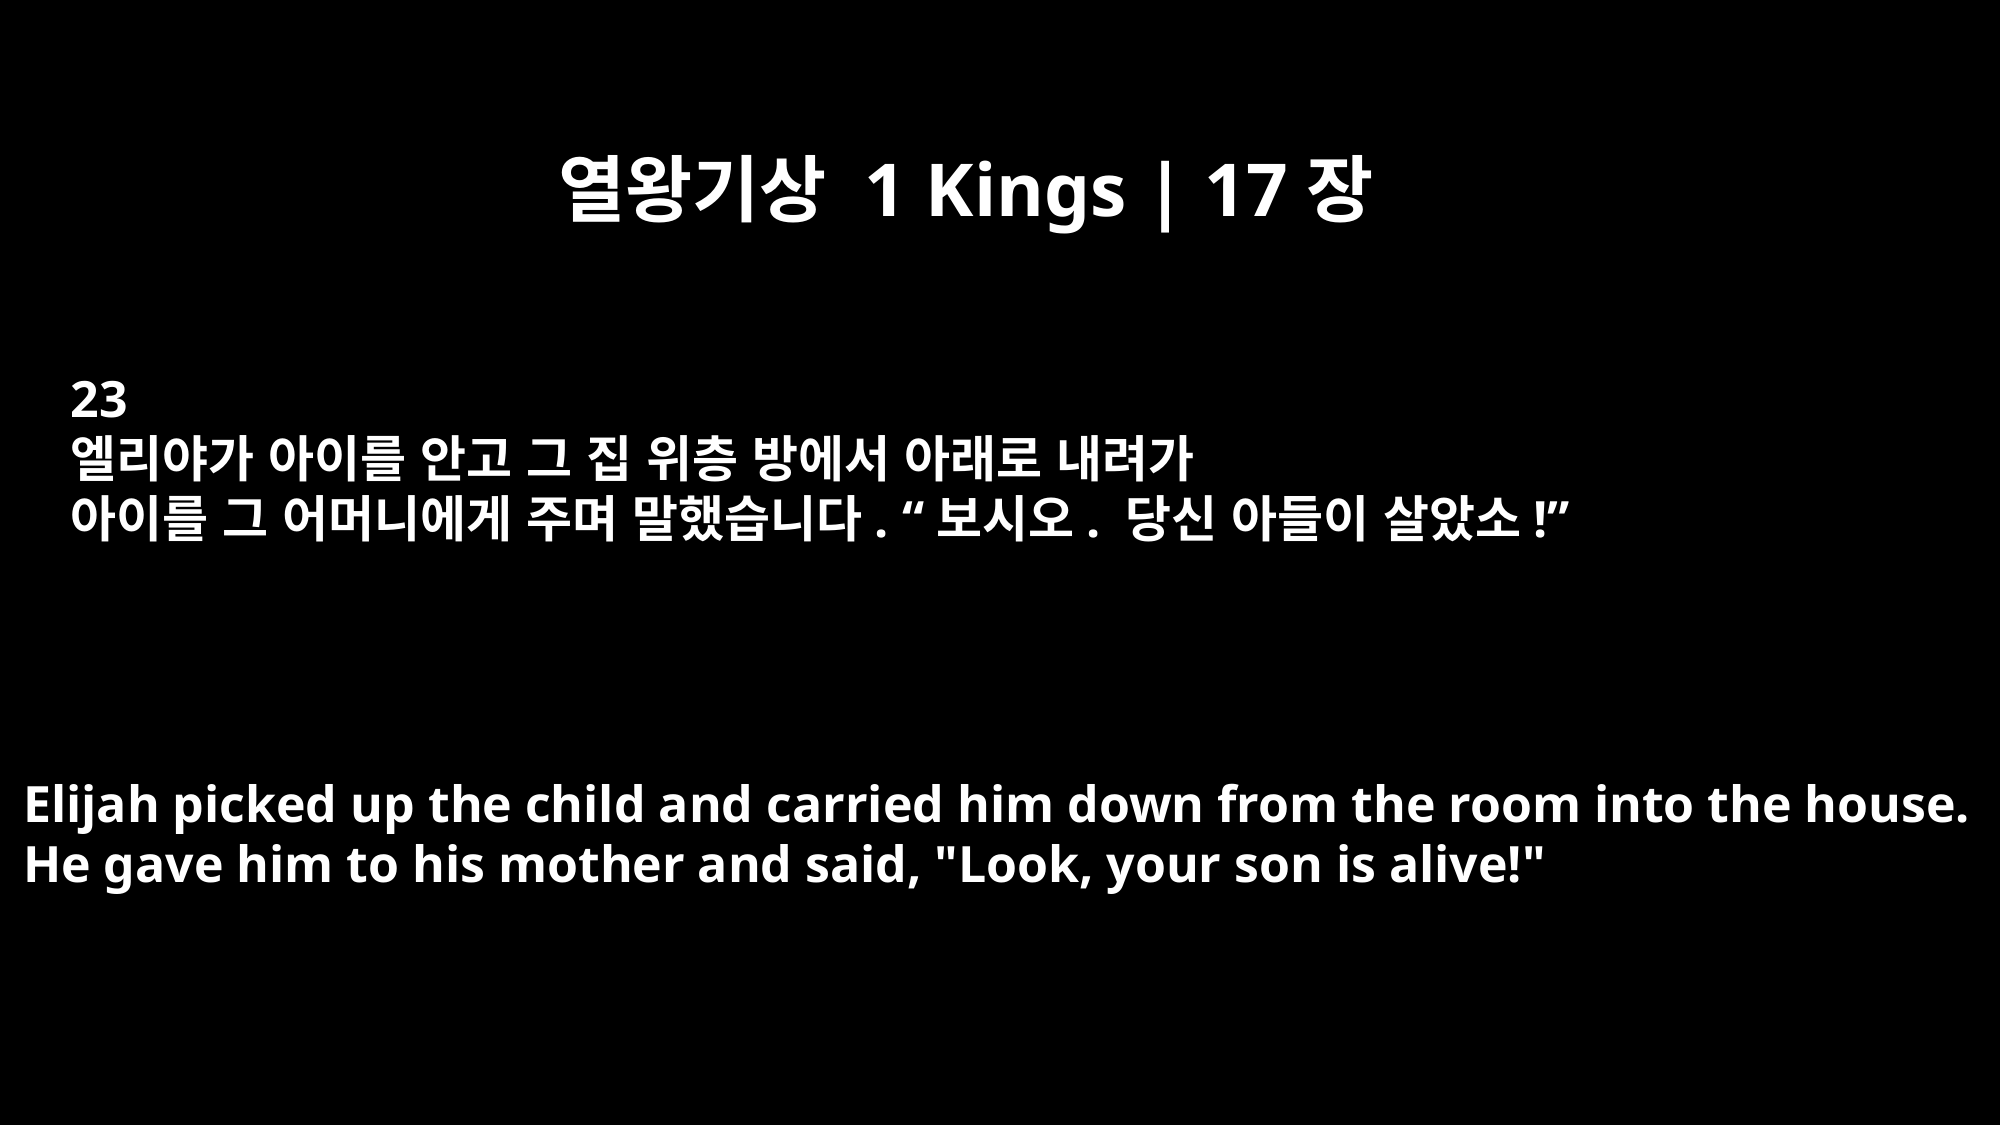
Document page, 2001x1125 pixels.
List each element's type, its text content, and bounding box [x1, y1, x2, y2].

text_box 23 엘리야가 아이를 안고 그 집 위층 방에서 아래로 내려가 아이를 그 어머니에게 주며 말했습니다. “보시오. 당신 아들이 살았소!” [56, 359, 1585, 555]
text_box Elijah picked up the child and carried him down from the room into the house. He gave him to his mother and said, "Look, your son is alive!" [8, 764, 1986, 900]
text_box 열왕기상 1 Kings | 17장 [543, 136, 1389, 239]
